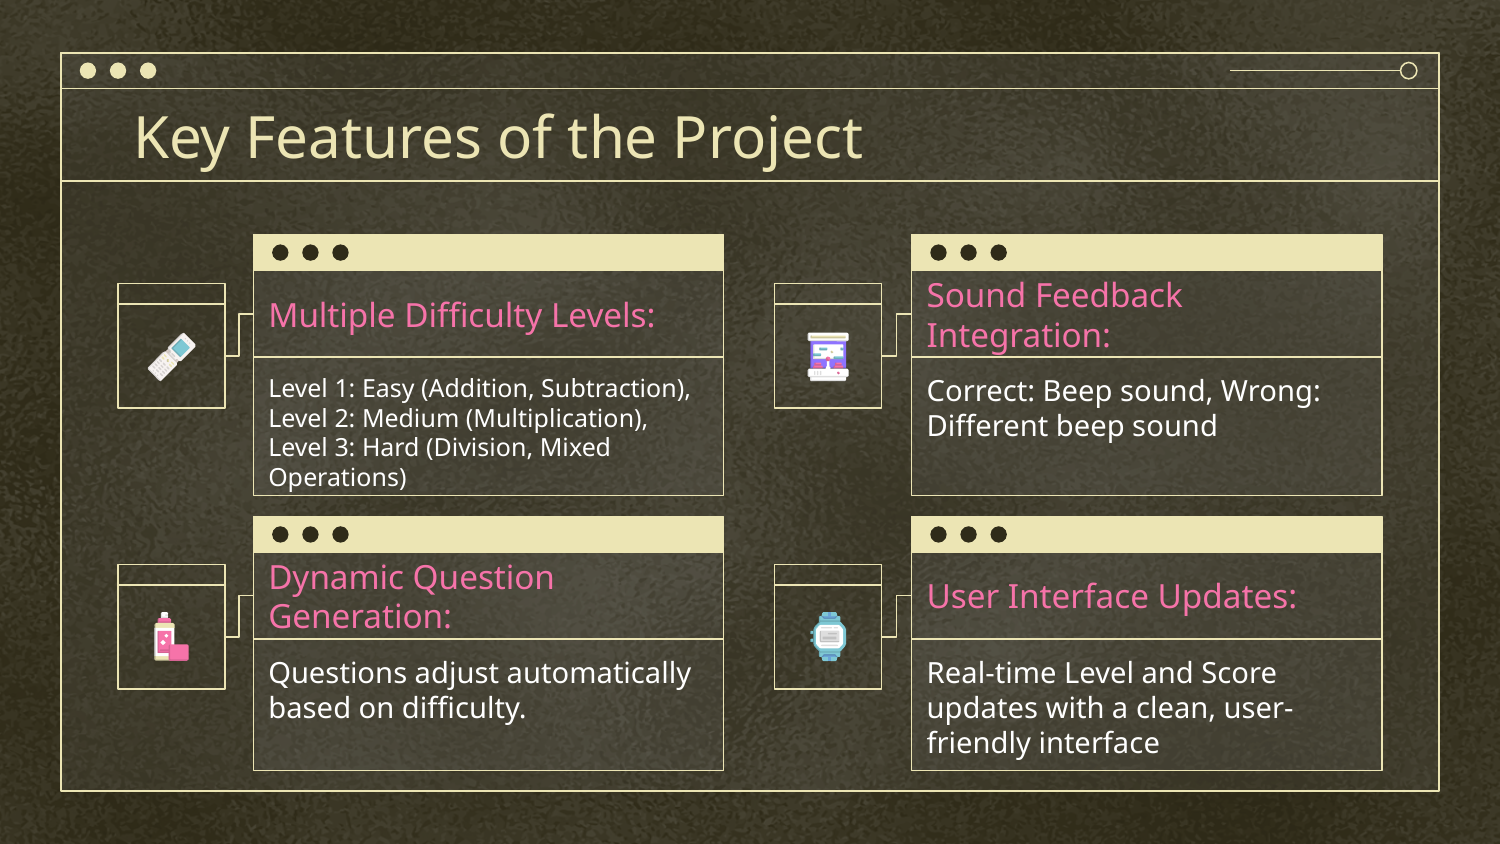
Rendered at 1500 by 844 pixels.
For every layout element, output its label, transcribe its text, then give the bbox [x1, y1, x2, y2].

title Sound Feedback Integration: [911, 278, 1383, 356]
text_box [224, 595, 254, 638]
subtitle Real-time Level and Score updates with a clean, user-friendly interface [911, 638, 1383, 771]
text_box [117, 564, 226, 690]
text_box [117, 283, 226, 409]
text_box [146, 332, 197, 382]
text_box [911, 234, 1383, 271]
title User Interface Updates: [911, 559, 1383, 638]
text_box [774, 283, 882, 409]
title Multiple Difficulty Levels: [253, 277, 724, 356]
title Dynamic Question Generation: [253, 558, 724, 638]
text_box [774, 564, 882, 690]
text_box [881, 313, 912, 357]
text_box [253, 516, 724, 553]
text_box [881, 595, 912, 638]
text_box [911, 516, 1383, 553]
subtitle Level 1: Easy (Addition, Subtraction), Level 2: Medium (Multiplication), Level 3: Hard (Division, Mixed Operations) [253, 356, 724, 496]
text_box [807, 332, 849, 382]
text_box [809, 611, 847, 662]
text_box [224, 313, 254, 357]
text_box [153, 611, 189, 662]
subtitle Correct: Beep sound, Wrong: Different beep sound [911, 356, 1383, 496]
subtitle Questions adjust automatically based on difficulty. [253, 638, 724, 771]
title Key Features of the Project [118, 88, 1382, 182]
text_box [253, 234, 724, 271]
